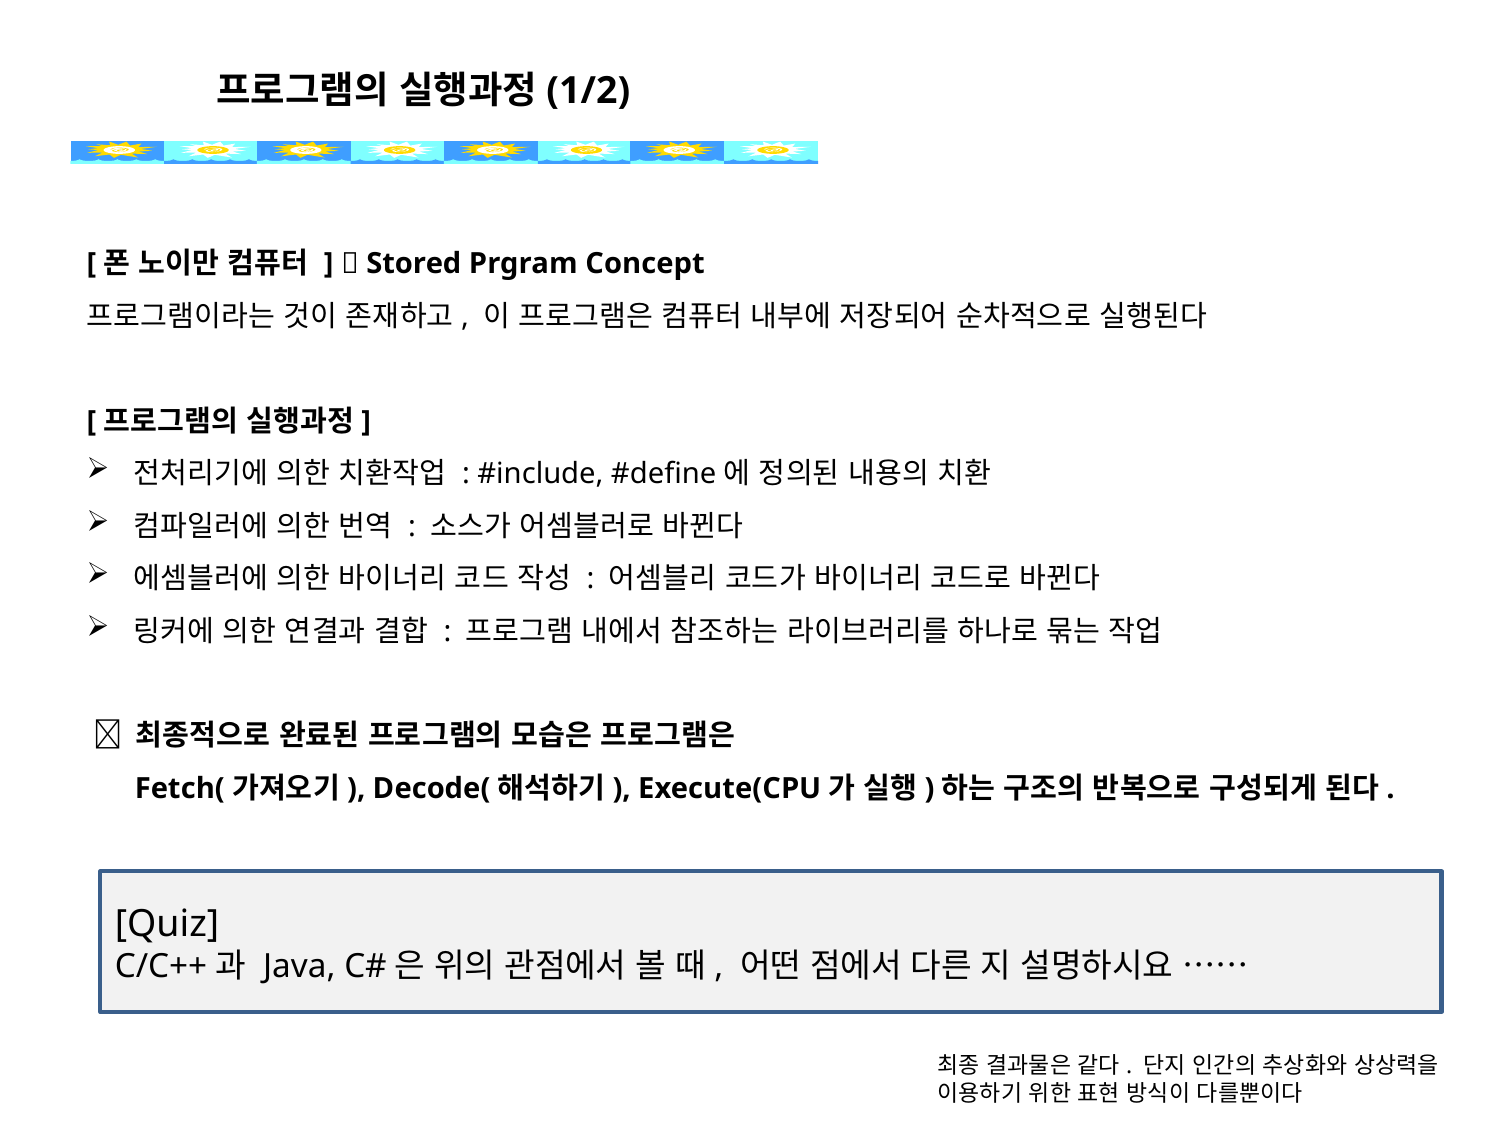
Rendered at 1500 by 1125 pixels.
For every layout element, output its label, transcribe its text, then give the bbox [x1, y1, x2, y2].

text_box [폰 노이만 컴퓨터 ]  Stored Prgram Concept 프로그램이라는 것이 존재하고, 이 프로그램은 컴퓨터 내부에 저장되어 순차적으로 실행된다 [프로그램의 실행과정] 전처리기에 의한 치환작업 : #include, #define에 정의된 내용의 치환 컴파일러에 의한 번역 : 소스가 어셈블러로 바뀐다 에셈블러에 의한 바이너리 코드 작성 : 어셈블리 코드가 바이너리 코드로 바뀐다 링커에 의한 연결과 결합 : 프로그램 내에서 참조하는 라이브러리를 하나로 묶는 작업  최종적으로 완료된 프로그램의 모습은 프로그램은 Fetch(가져오기), Decode(해석하기), Execute(CPU가 실행)하는 구조의 반복으로 구성되게 된다. [71, 219, 1410, 812]
text_box 최종 결과물은 같다. 단지 인간의 추상화와 상상력을 이용하기 위한 표현 방식이 다를뿐이다 [922, 1043, 1455, 1114]
picture [70, 140, 819, 165]
text_box [Quiz] C/C++과 Java, C#은 위의 관점에서 볼 때, 어떤 점에서 다른 지 설명하시요 …… [98, 869, 1444, 1014]
text_box 프로그램의 실행과정(1/2) [201, 58, 646, 119]
